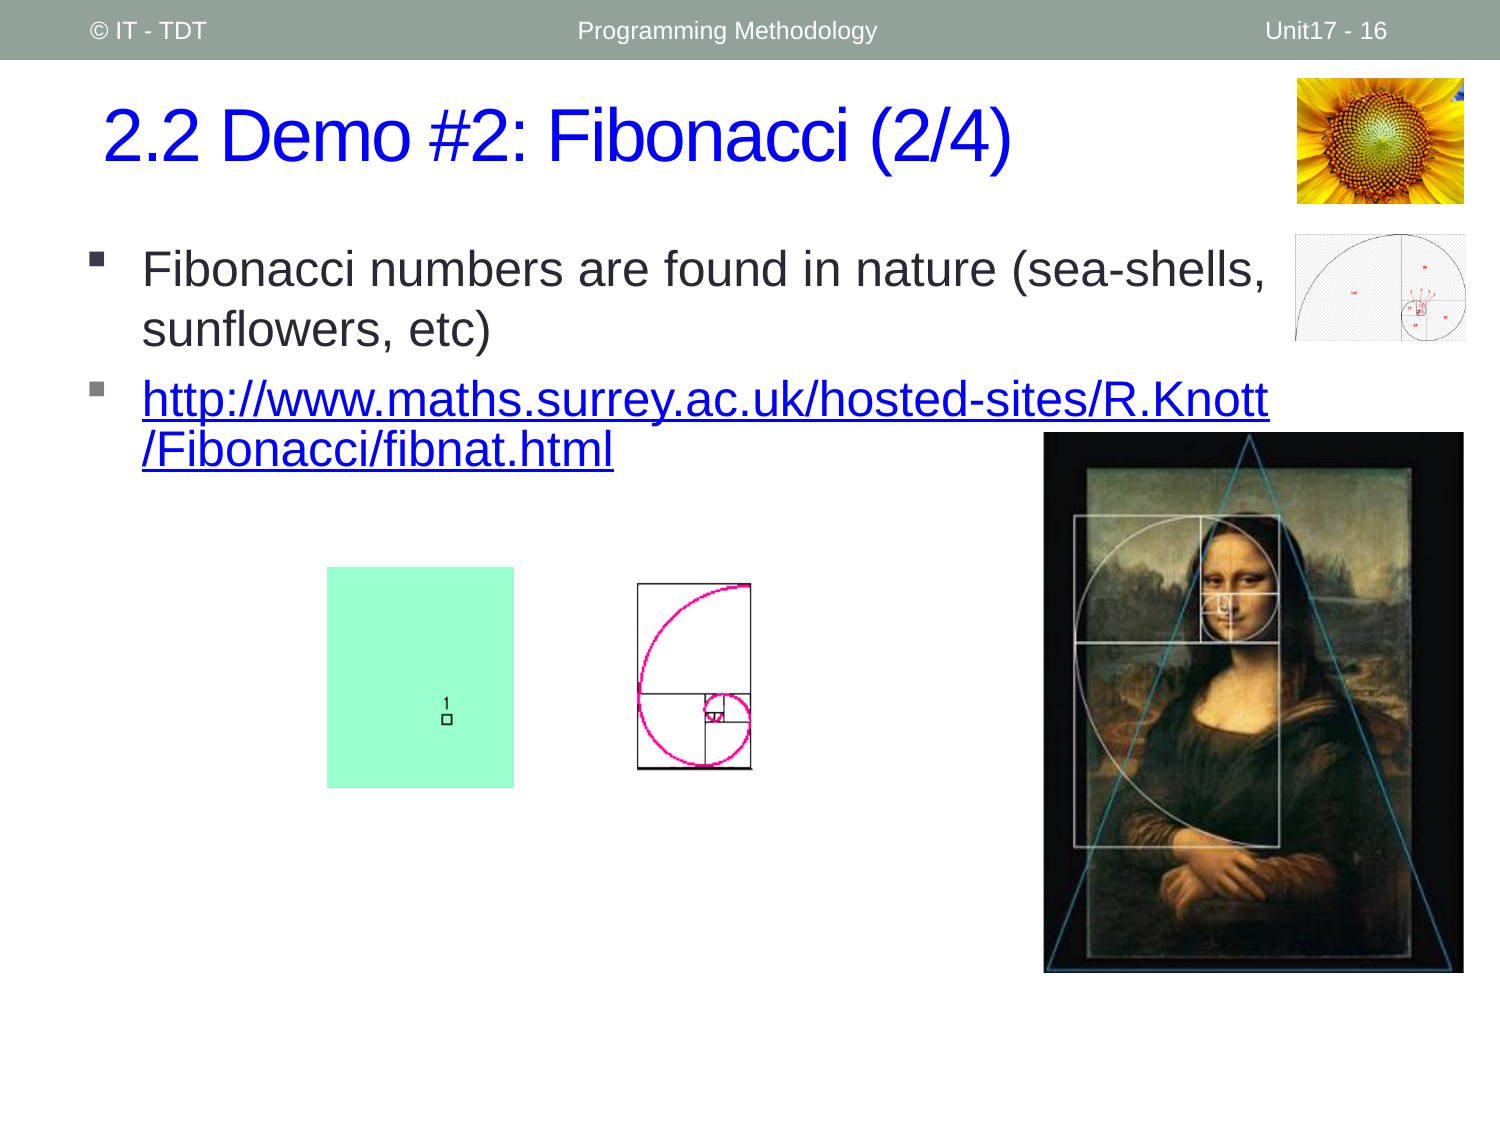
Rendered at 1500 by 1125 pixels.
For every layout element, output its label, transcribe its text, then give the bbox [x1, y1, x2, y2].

picture [1043, 431, 1464, 974]
picture [1297, 78, 1464, 204]
slide_number Unit17 - 16 [1250, 3, 1425, 57]
picture [1294, 234, 1466, 341]
picture [633, 580, 758, 775]
text_box Fibonacci numbers are found in nature (sea-shells, sunflowers, etc) http://www.maths.surrey.ac.uk/hosted-sites/R.Knott/Fibonacci/fibnat.html [70, 228, 1295, 545]
footer Programming Methodology [562, 3, 1238, 57]
picture [327, 567, 514, 789]
title 2.2 Demo #2: Fibonacci (2/4) [87, 62, 1463, 200]
slide_number © IT - TDT [75, 3, 550, 57]
